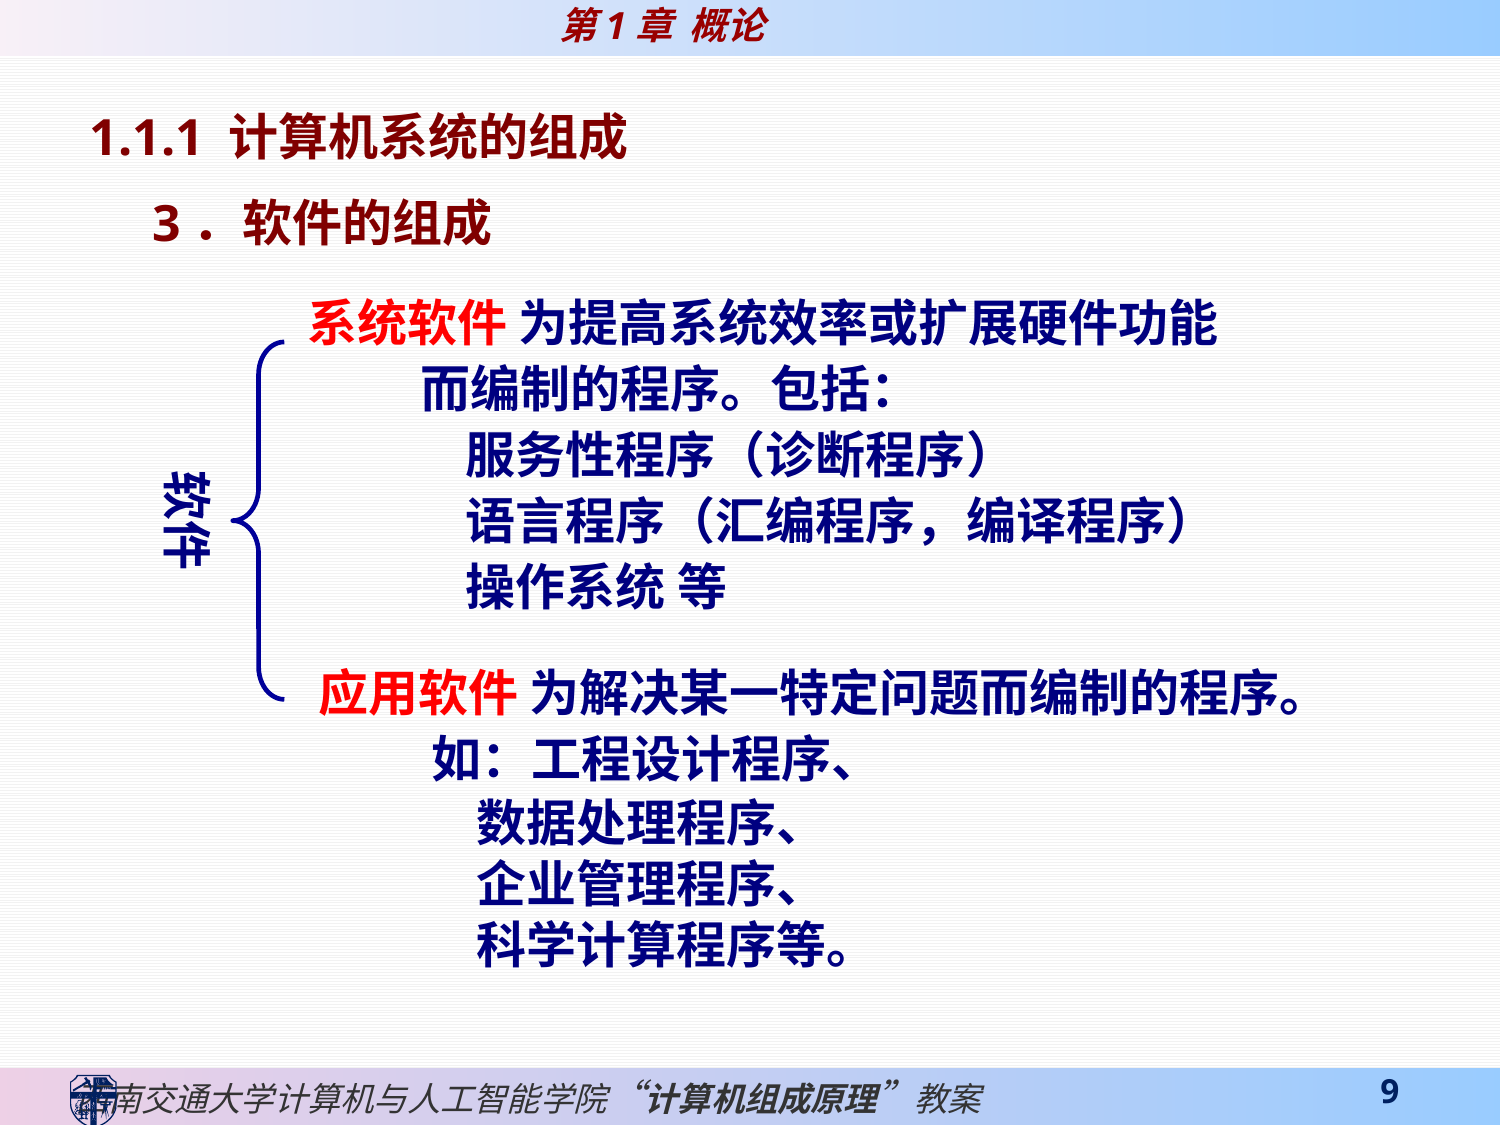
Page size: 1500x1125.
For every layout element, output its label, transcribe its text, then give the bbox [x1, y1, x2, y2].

text_box 系统软件 为提高系统效率或扩展硬件功能 而编制的程序。包括： 服务性程序（诊断程序） 语言程序（汇编程序，编译程序） 操作系统 等 [292, 277, 1500, 623]
text_box 应用软件 为解决某一特定问题而编制的程序。 如：工程设计程序、 数据处理程序、 企业管理程序、 科学计算程序等。 [259, 648, 1500, 978]
text_box [232, 341, 285, 700]
text_box 软件 [134, 422, 219, 620]
text_box 1.1.1 计算机系统的组成 [75, 68, 1405, 165]
text_box 3．软件的组成 [137, 155, 1500, 252]
